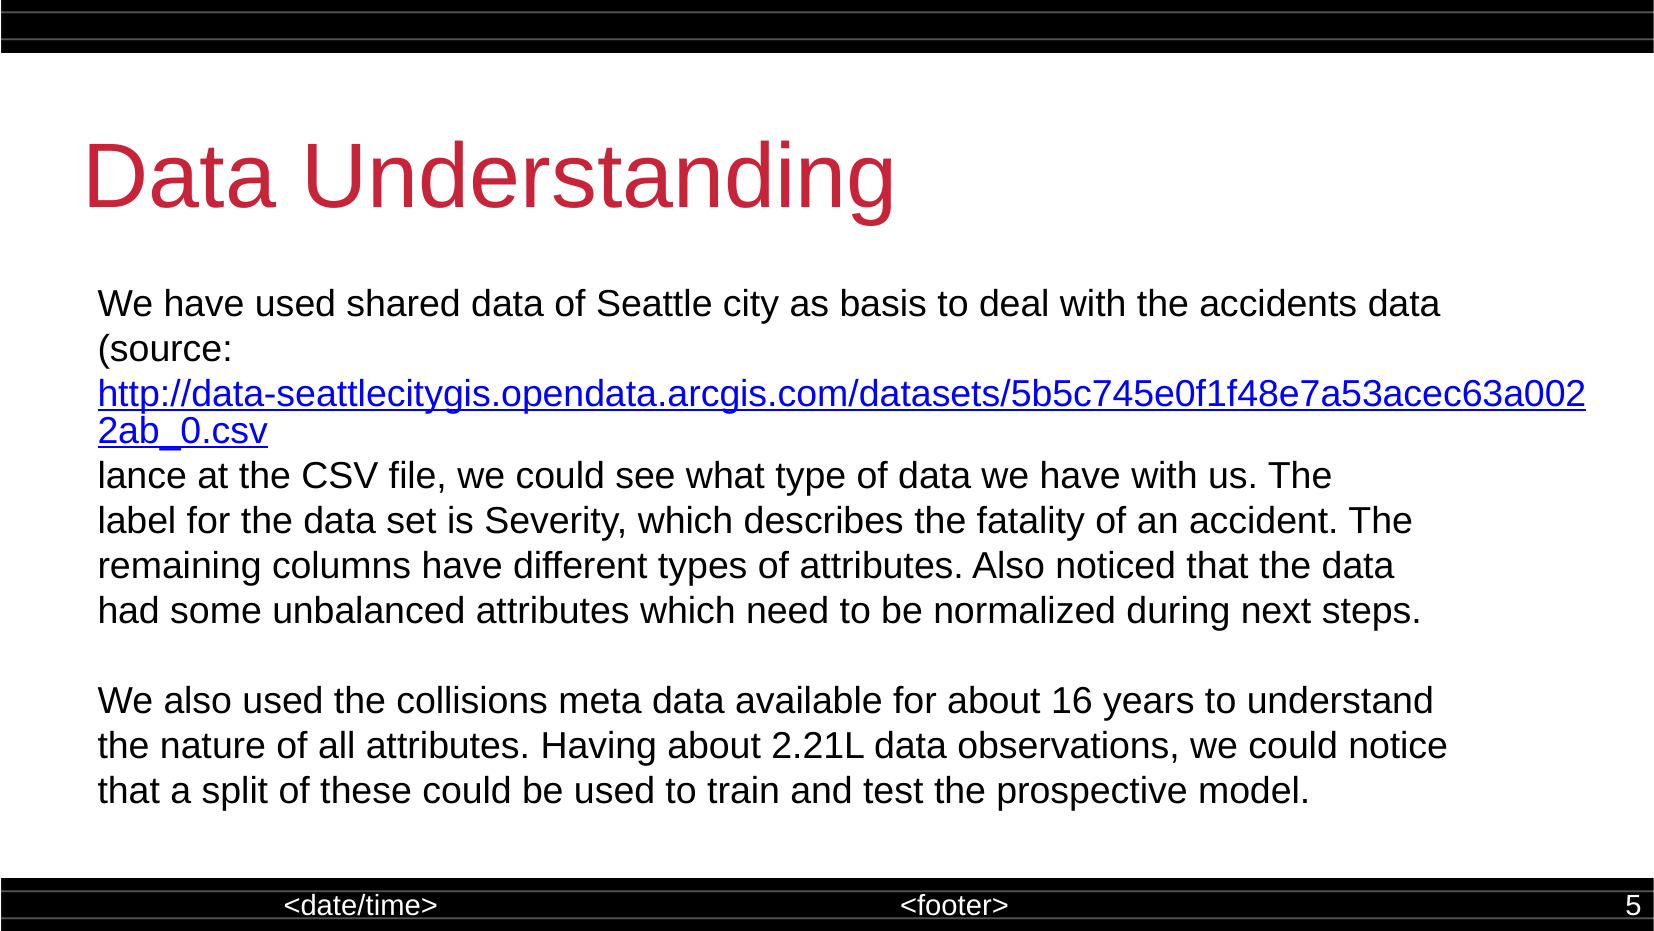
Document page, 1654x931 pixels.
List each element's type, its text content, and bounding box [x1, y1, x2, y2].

picture [1, 0, 1654, 53]
picture [1, 878, 1654, 931]
text_box We have used shared data of Seattle city as basis to deal with the accidents data (source: http://data-seattlecitygis.opendata.arcgis.com/datasets/ 5b5c745e0f1f48e7a53acec63a0022ab_0.csvlance at the CSV file, we could see what type of data we have with us. The label for the data set is Severity, which describes the fatality of an accident. The remaining columns have different types of attributes. Also noticed that the data had some unbalanced attributes which need to be normalized during next steps. We also used the collisions meta data available for about 16 years to understand the nature of all attributes. Having about 2.21L data observations, we could notice that a split of these could be used to train and test the prospective model. [82, 271, 1618, 780]
text_box Data Understanding [82, 92, 1571, 248]
